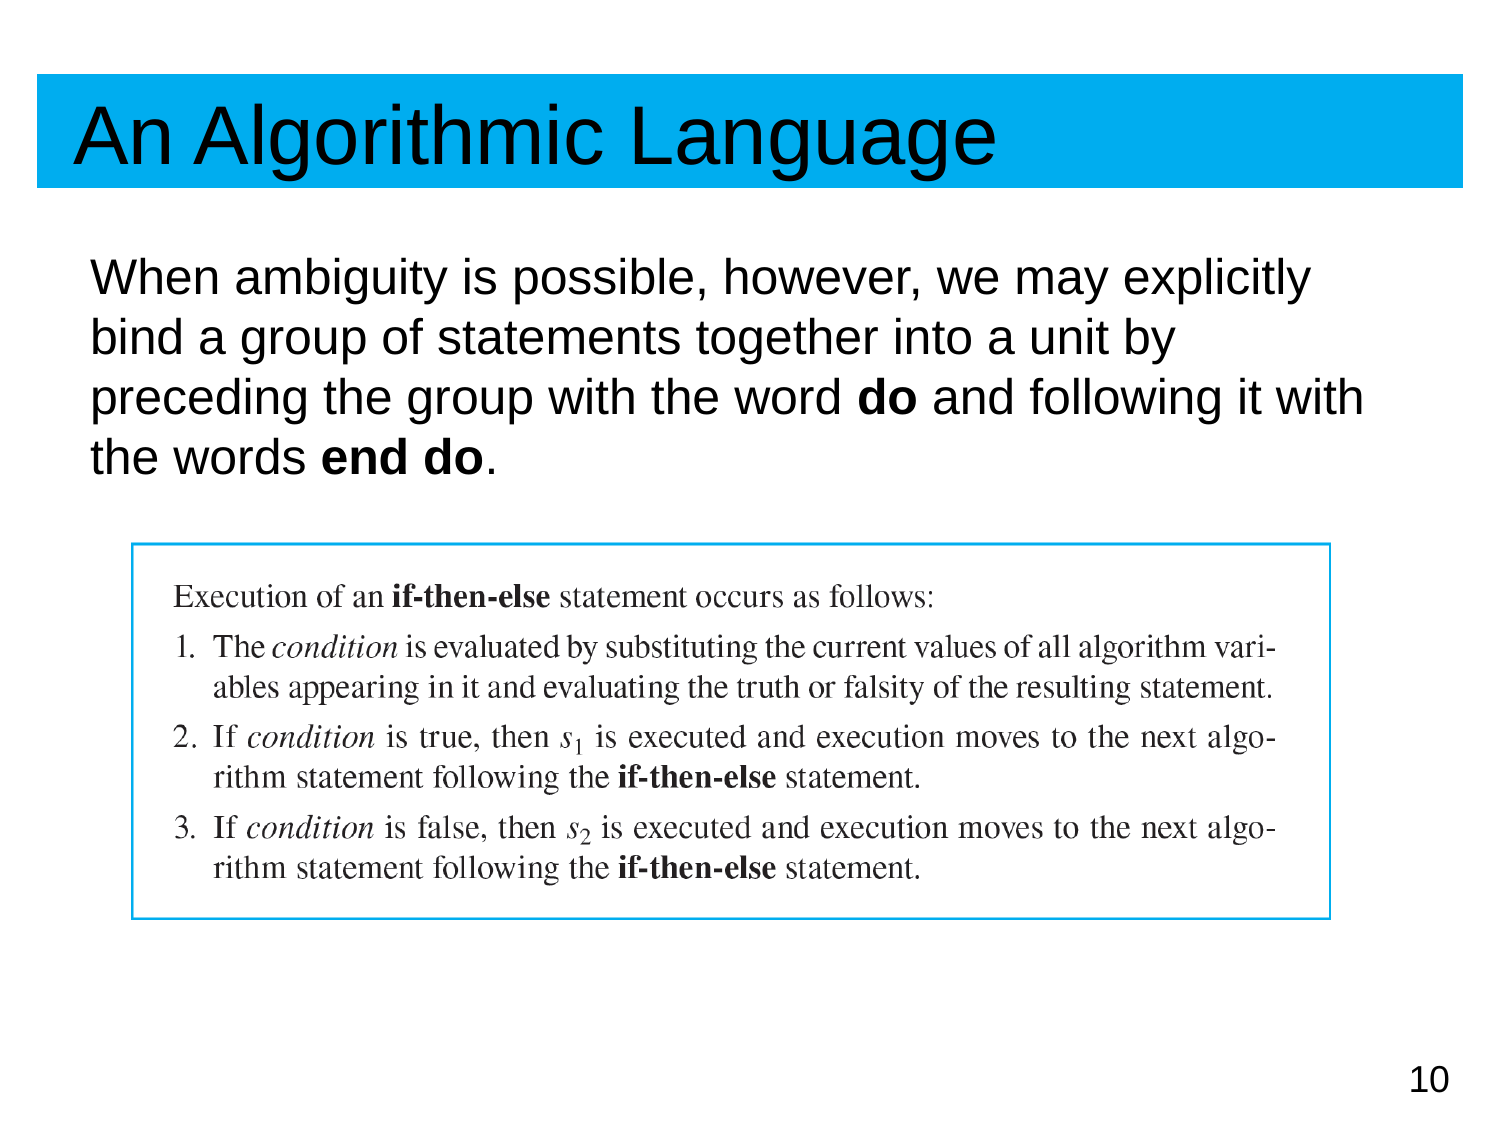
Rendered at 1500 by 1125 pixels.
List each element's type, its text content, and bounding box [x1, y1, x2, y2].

title An Algorithmic Language [58, 37, 1408, 225]
list When ambiguity is possible, however, we may explicitly bind a group of statements together into a unit by preceding the group with the word do and following it with the words end do. [75, 237, 1425, 500]
picture [124, 537, 1339, 926]
